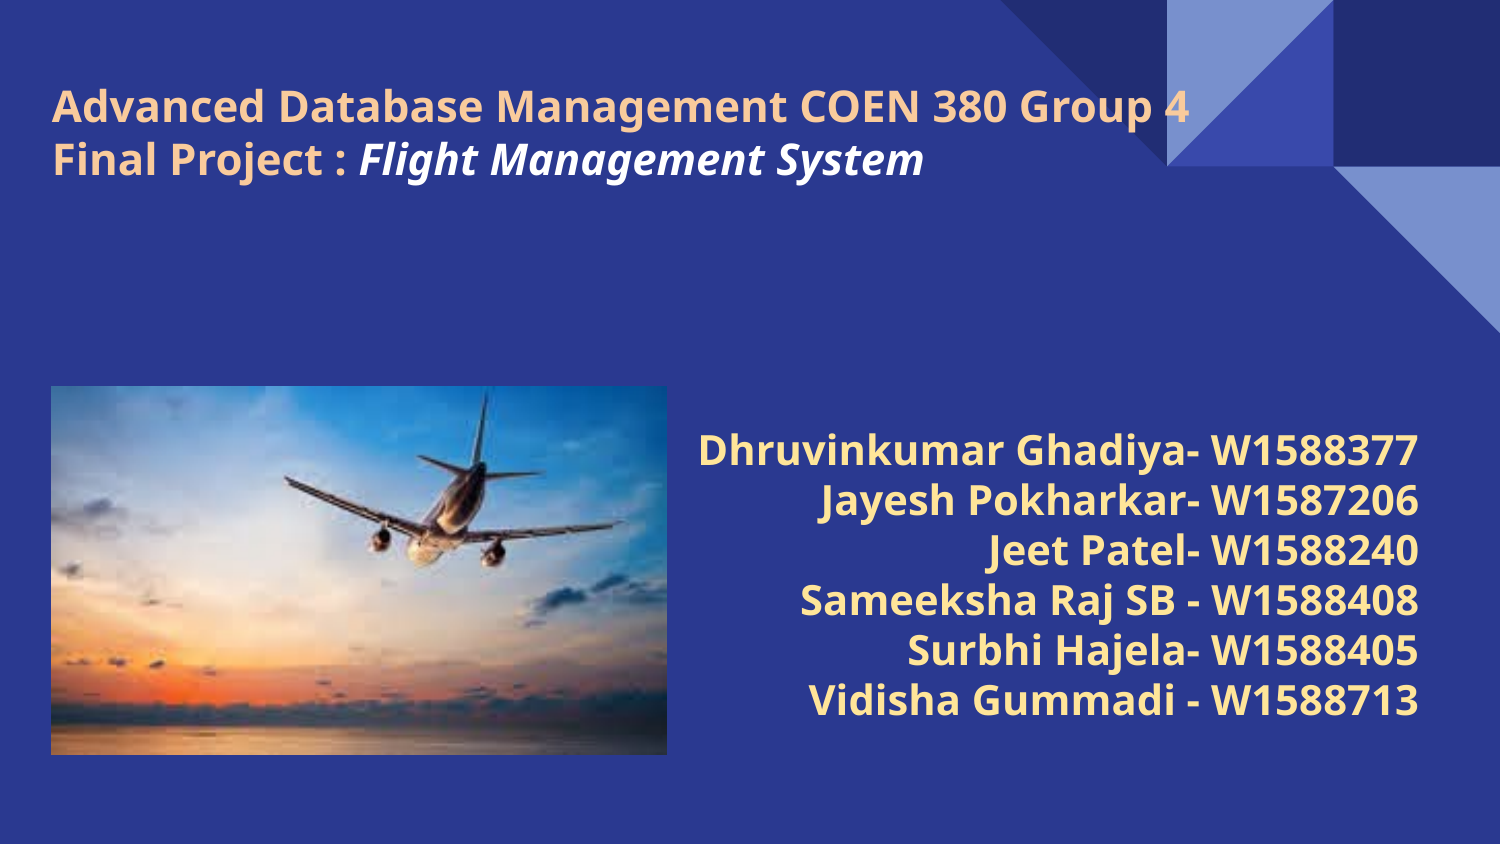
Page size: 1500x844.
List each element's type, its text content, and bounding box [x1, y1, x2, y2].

picture [51, 386, 667, 756]
title Advanced Database Management COEN 380 Group 4 Final Project : Flight Management System [36, 66, 1410, 200]
subtitle Dhruvinkumar Ghadiya- W1588377 Jayesh Pokharkar- W1587206 Jeet Patel- W1588240 Sameeksha Raj SB - W1588408 Surbhi Hajela- W1588405 Vidisha Gummadi - W1588713 [36, 256, 1435, 781]
